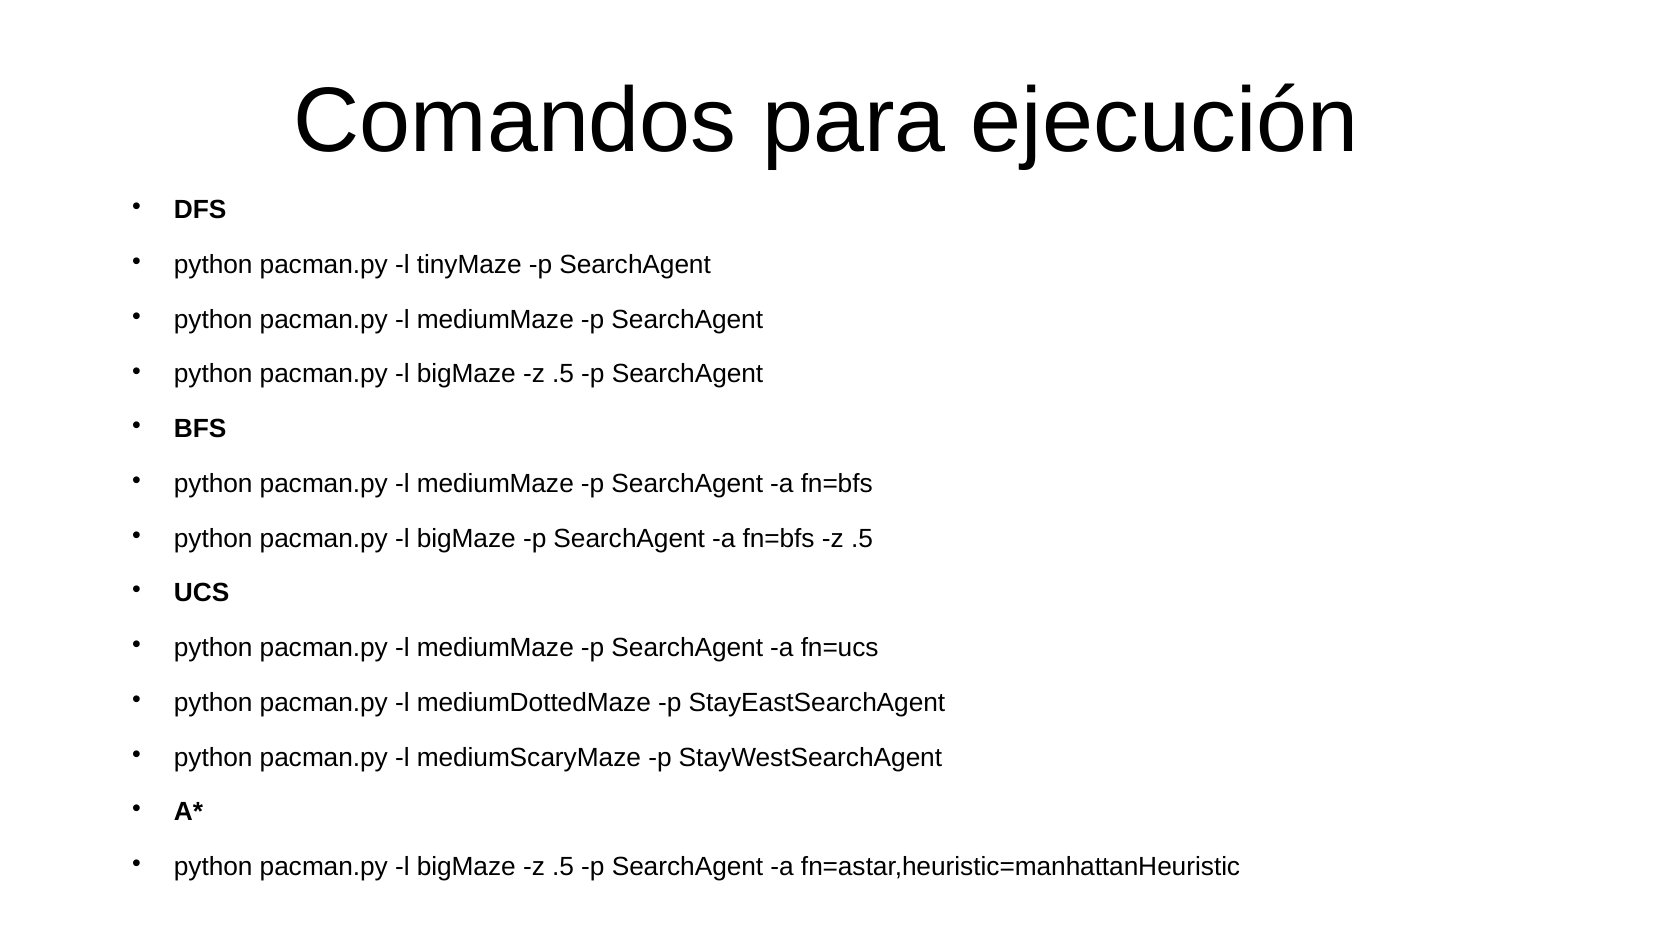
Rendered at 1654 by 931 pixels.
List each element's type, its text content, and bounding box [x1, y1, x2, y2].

text_box Comandos para ejecución [82, 37, 1571, 193]
text_box DFS python pacman.py -l tinyMaze -p SearchAgent python pacman.py -l mediumMaze -p SearchAgent python pacman.py -l bigMaze -z .5 -p SearchAgent BFS python pacman.py -l mediumMaze -p SearchAgent -a fn=bfs python pacman.py -l bigMaze -p SearchAgent -a fn=bfs -z .5 UCS python pacman.py -l mediumMaze -p SearchAgent -a fn=ucs python pacman.py -l mediumDottedMaze -p StayEastSearchAgent python pacman.py -l mediumScaryMaze -p StayWestSearchAgent A* python pacman.py -l bigMaze -z .5 -p SearchAgent -a fn=astar,heuristic=manhattanHeuristic [118, 192, 1619, 886]
